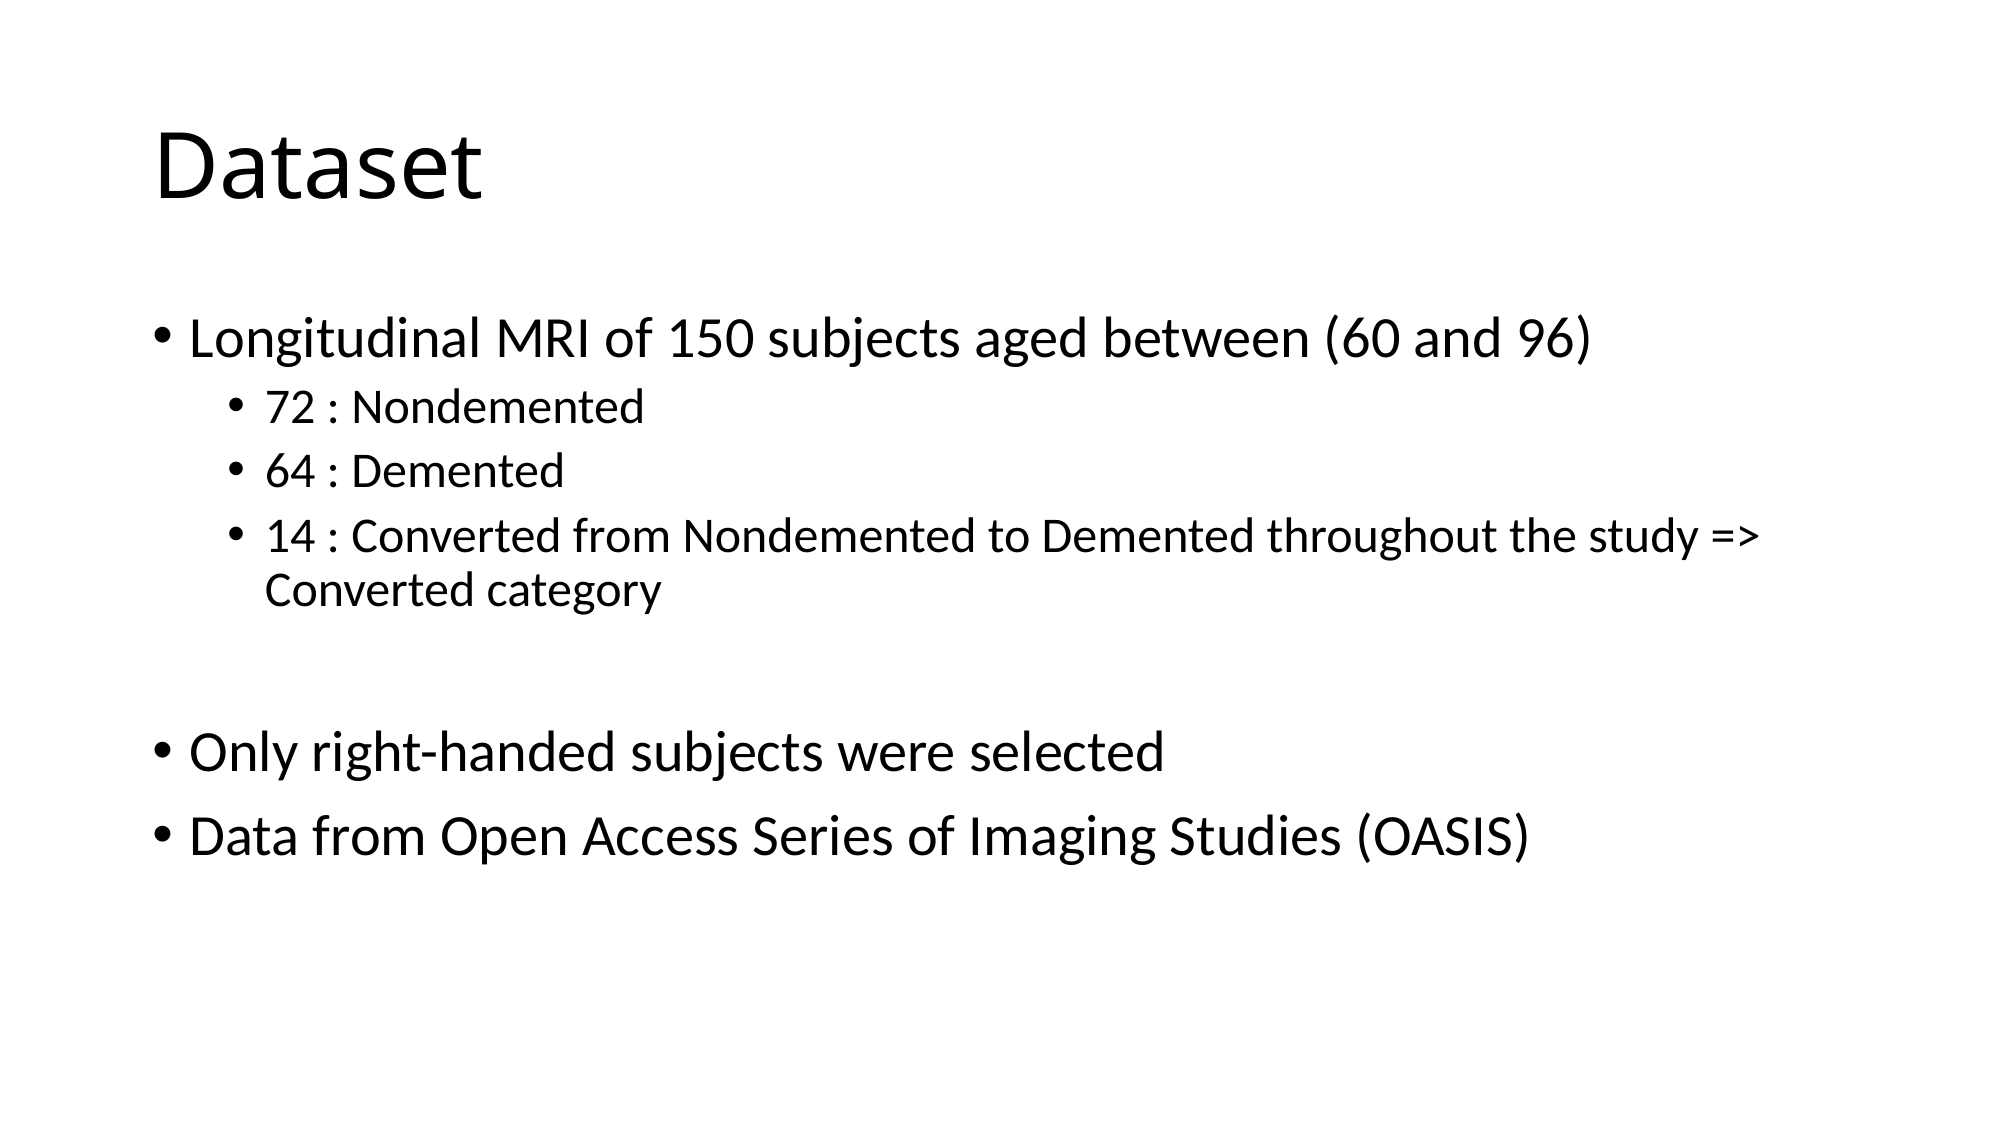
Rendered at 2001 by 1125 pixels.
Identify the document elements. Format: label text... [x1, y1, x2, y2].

list Longitudinal MRI of 150 subjects aged between (60 and 96) 72 : Nondemented 64 : Demented 14 : Converted from Nondemented to Demented throughout the study => Converted category Only right-handed subjects were selected Data from Open Access Series of Imaging Studies (OASIS) [137, 299, 1863, 1014]
title Dataset [137, 59, 1863, 278]
